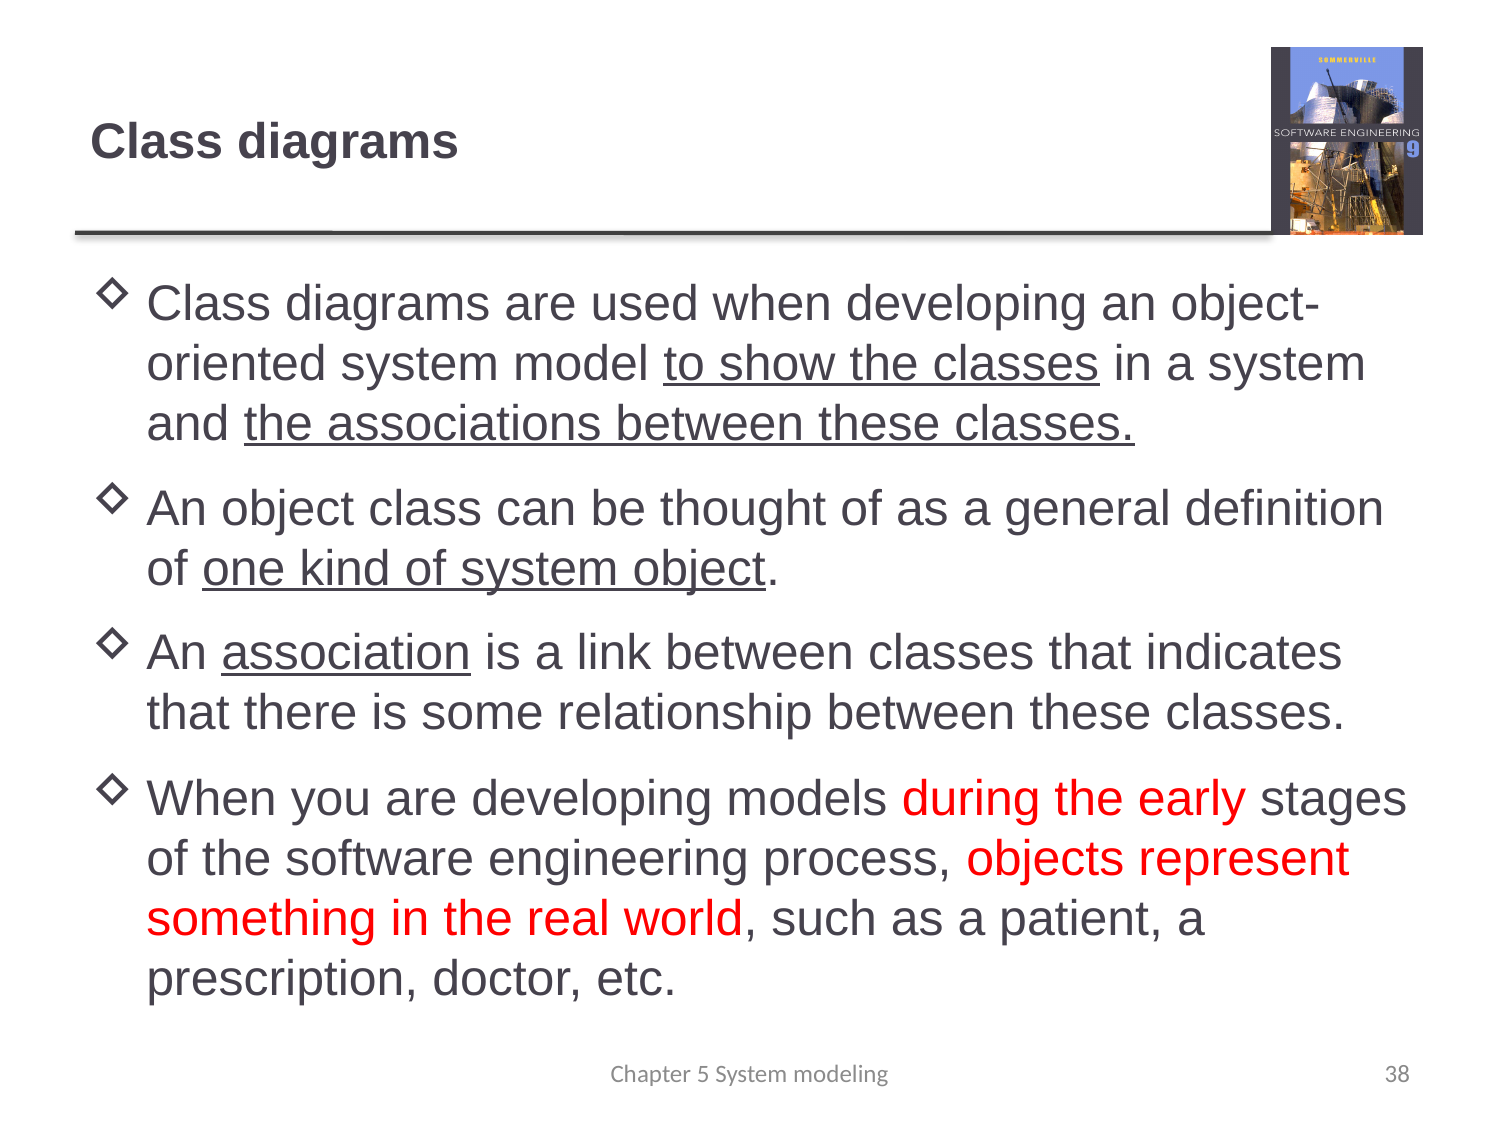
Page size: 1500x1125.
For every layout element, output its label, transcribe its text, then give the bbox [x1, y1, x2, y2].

title Class diagrams [75, 45, 1272, 233]
picture [1272, 47, 1423, 235]
list Class diagrams are used when developing an object-oriented system model to show the classes in a system and the associations between these classes. An object class can be thought of as a general definition of one kind of system object. An association is a link between classes that indicates that there is some relationship between these classes. When you are developing models during the early stages of the software engineering process, objects represent something in the real world, such as a patient, a prescription, doctor, etc. [75, 262, 1425, 1005]
slide_number 38 [1074, 1042, 1425, 1103]
footer Chapter 5 System modeling [512, 1042, 988, 1103]
